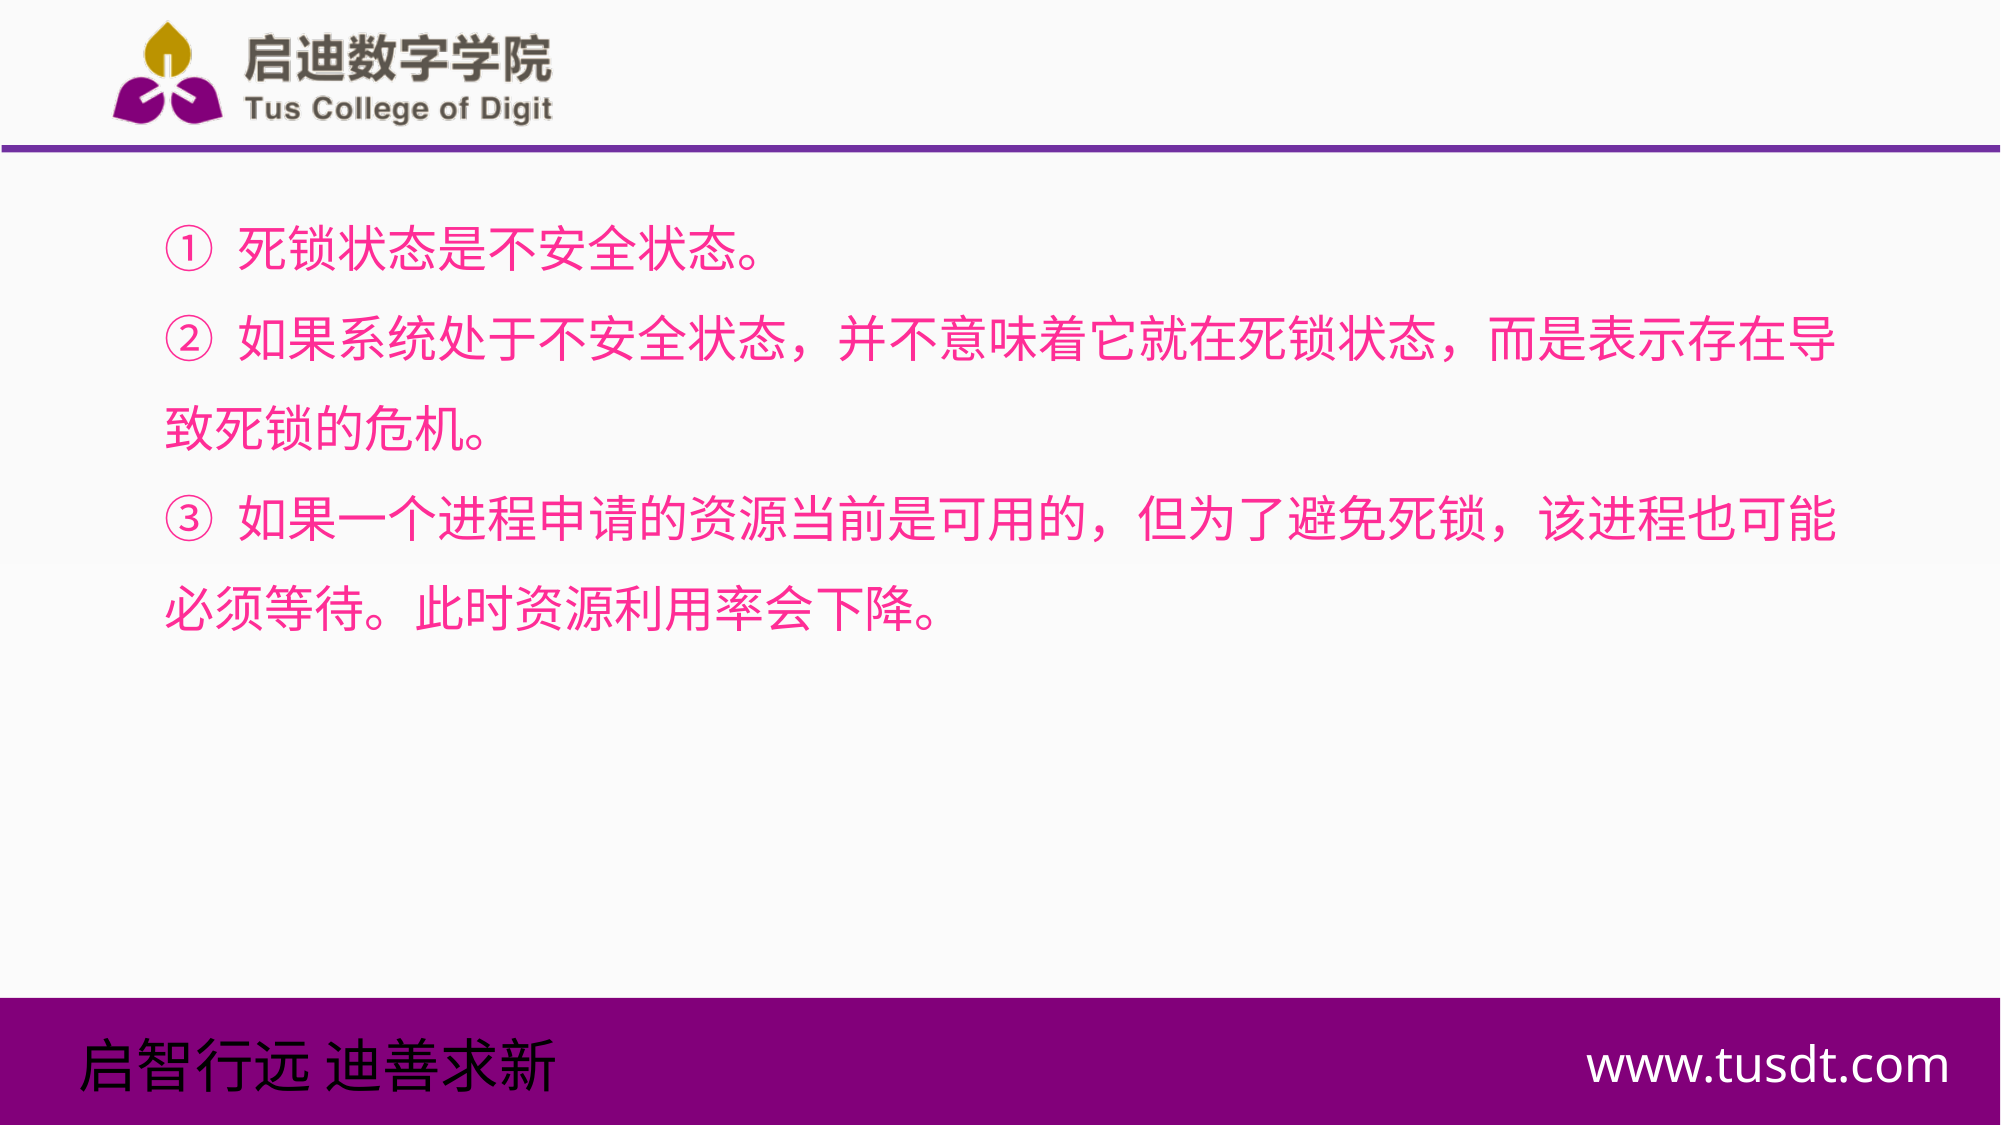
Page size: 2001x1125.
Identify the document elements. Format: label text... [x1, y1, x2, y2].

text_box ① 死锁状态是不安全状态。 ② 如果系统处于不安全状态，并不意味着它就在死锁状态，而是表示存在导致死锁的危机。 ③ 如果一个进程申请的资源当前是可用的，但为了避免死锁，该进程也可能必须等待。此时资源利用率会下降。 [149, 180, 1880, 646]
picture [106, 11, 562, 134]
